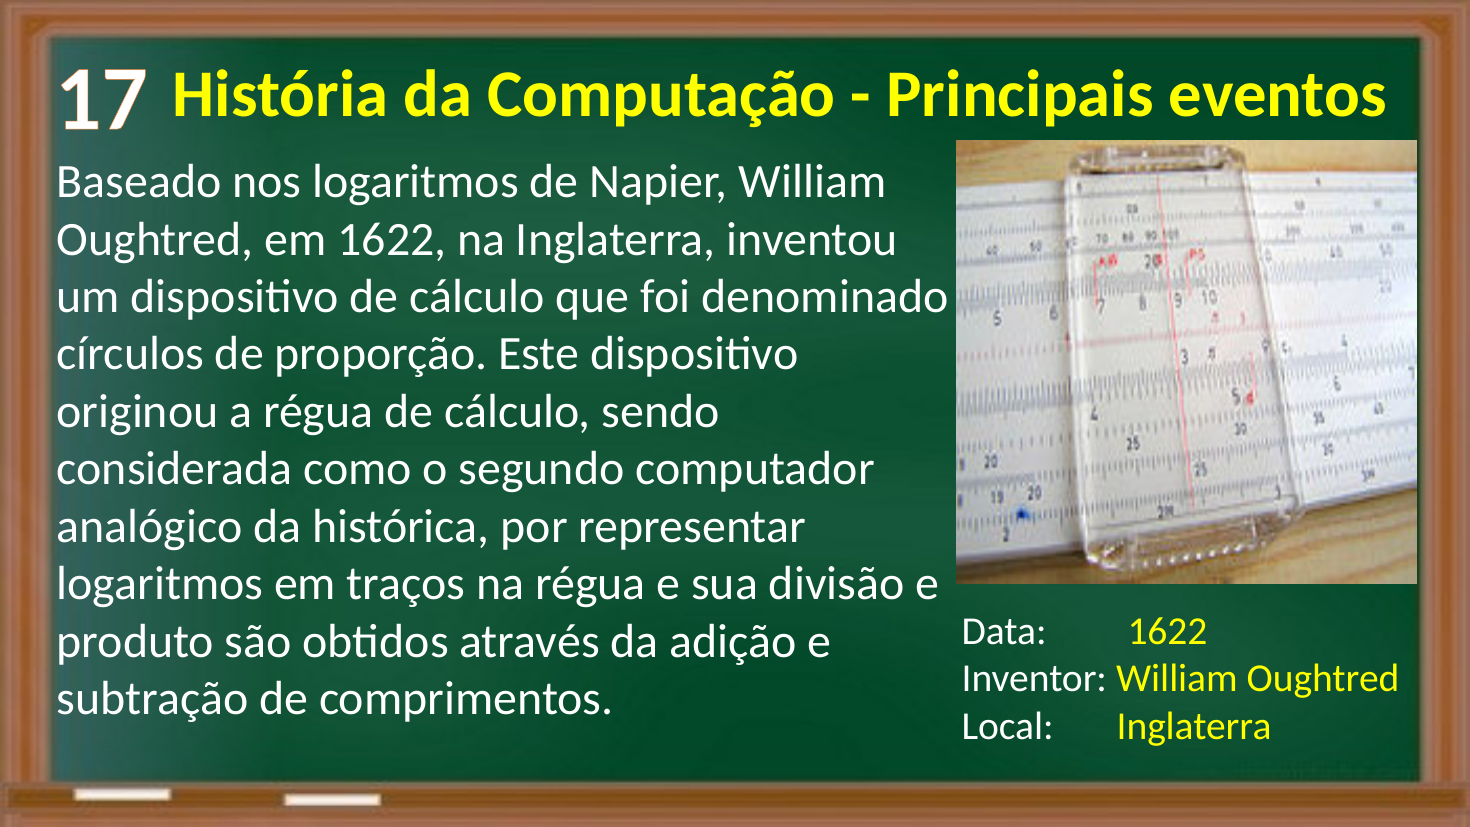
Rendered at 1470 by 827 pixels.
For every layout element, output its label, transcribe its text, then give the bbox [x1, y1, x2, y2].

text_box História da Computação - Principais eventos [157, 42, 1438, 138]
picture [0, 0, 1470, 827]
text_box Data: 1622 Inventor: William Oughtred Local: Inglaterra [946, 597, 1470, 827]
text_box Baseado nos logaritmos de Napier, William Oughtred, em 1622, na Inglaterra, inventou um dispositivo de cálculo que foi denominado círculos de proporção. Este dispositivo originou a régua de cálculo, sendo considerada como o segundo computador analógico da histórica, por representar logaritmos em traços na régua e sua divisão e produto são obtidos através da adição e subtração de comprimentos. [41, 142, 979, 732]
text_box 17 [36, 29, 167, 155]
